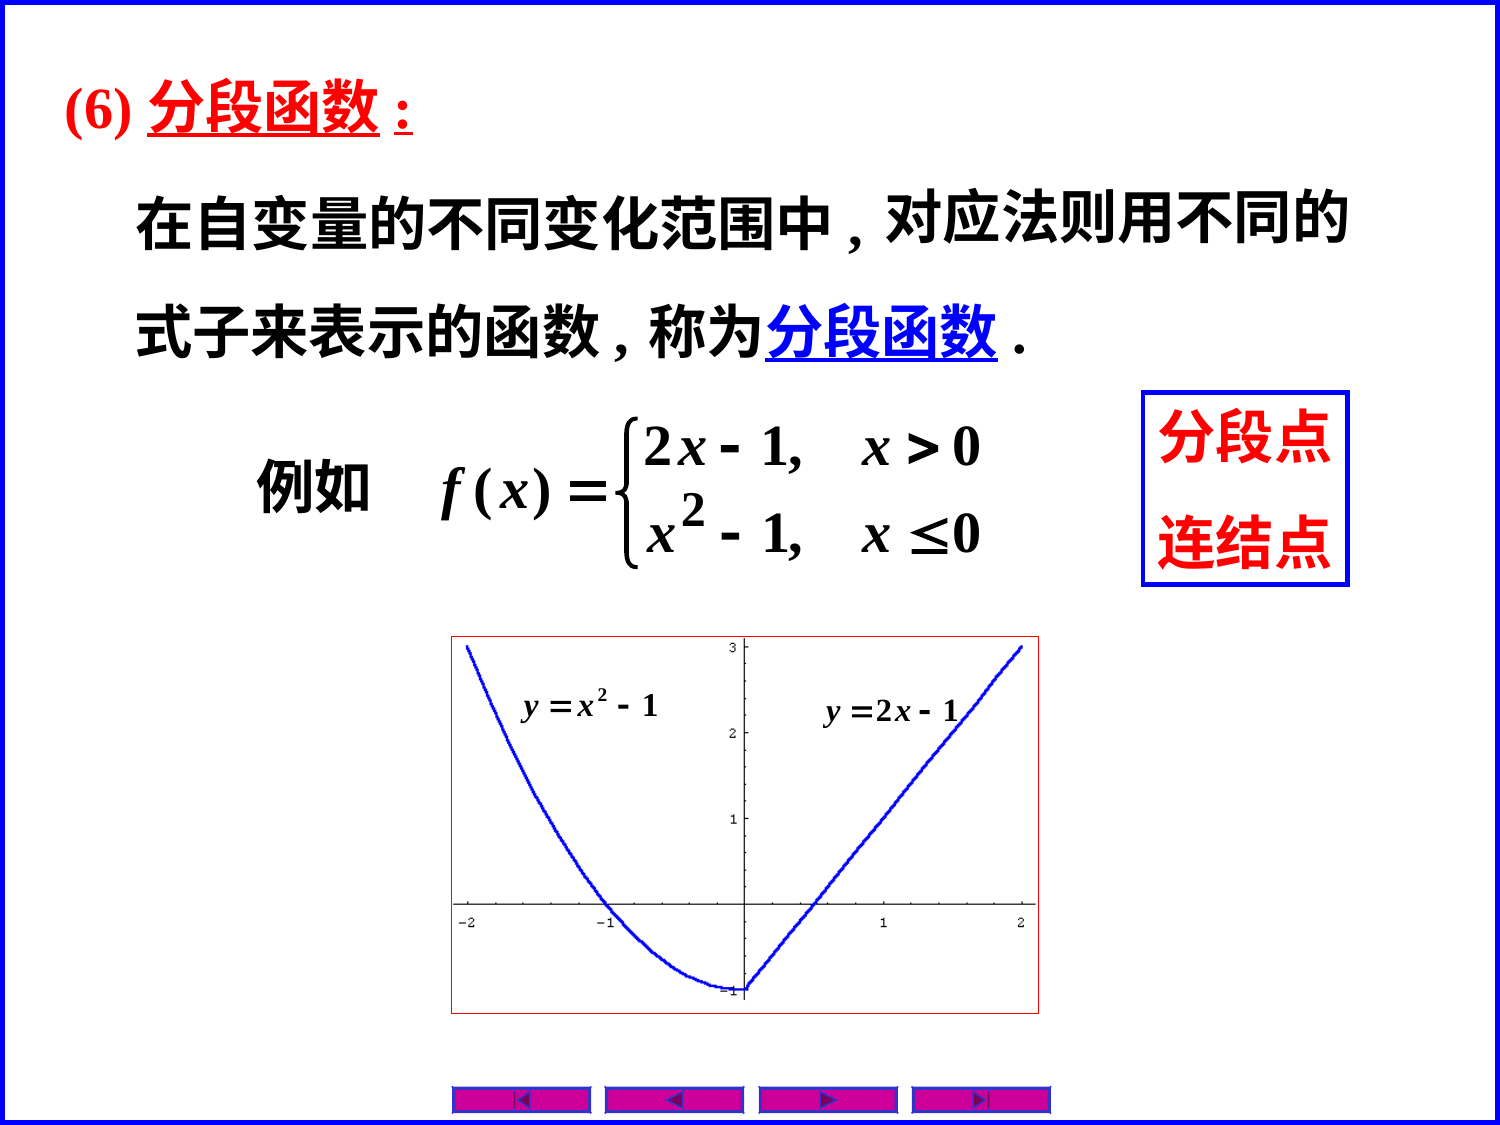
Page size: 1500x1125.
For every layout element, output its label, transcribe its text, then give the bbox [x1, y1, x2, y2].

text_box [0, 0, 1500, 1125]
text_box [452, 637, 1038, 1013]
text_box 分段点 连结点 [1142, 392, 1348, 585]
